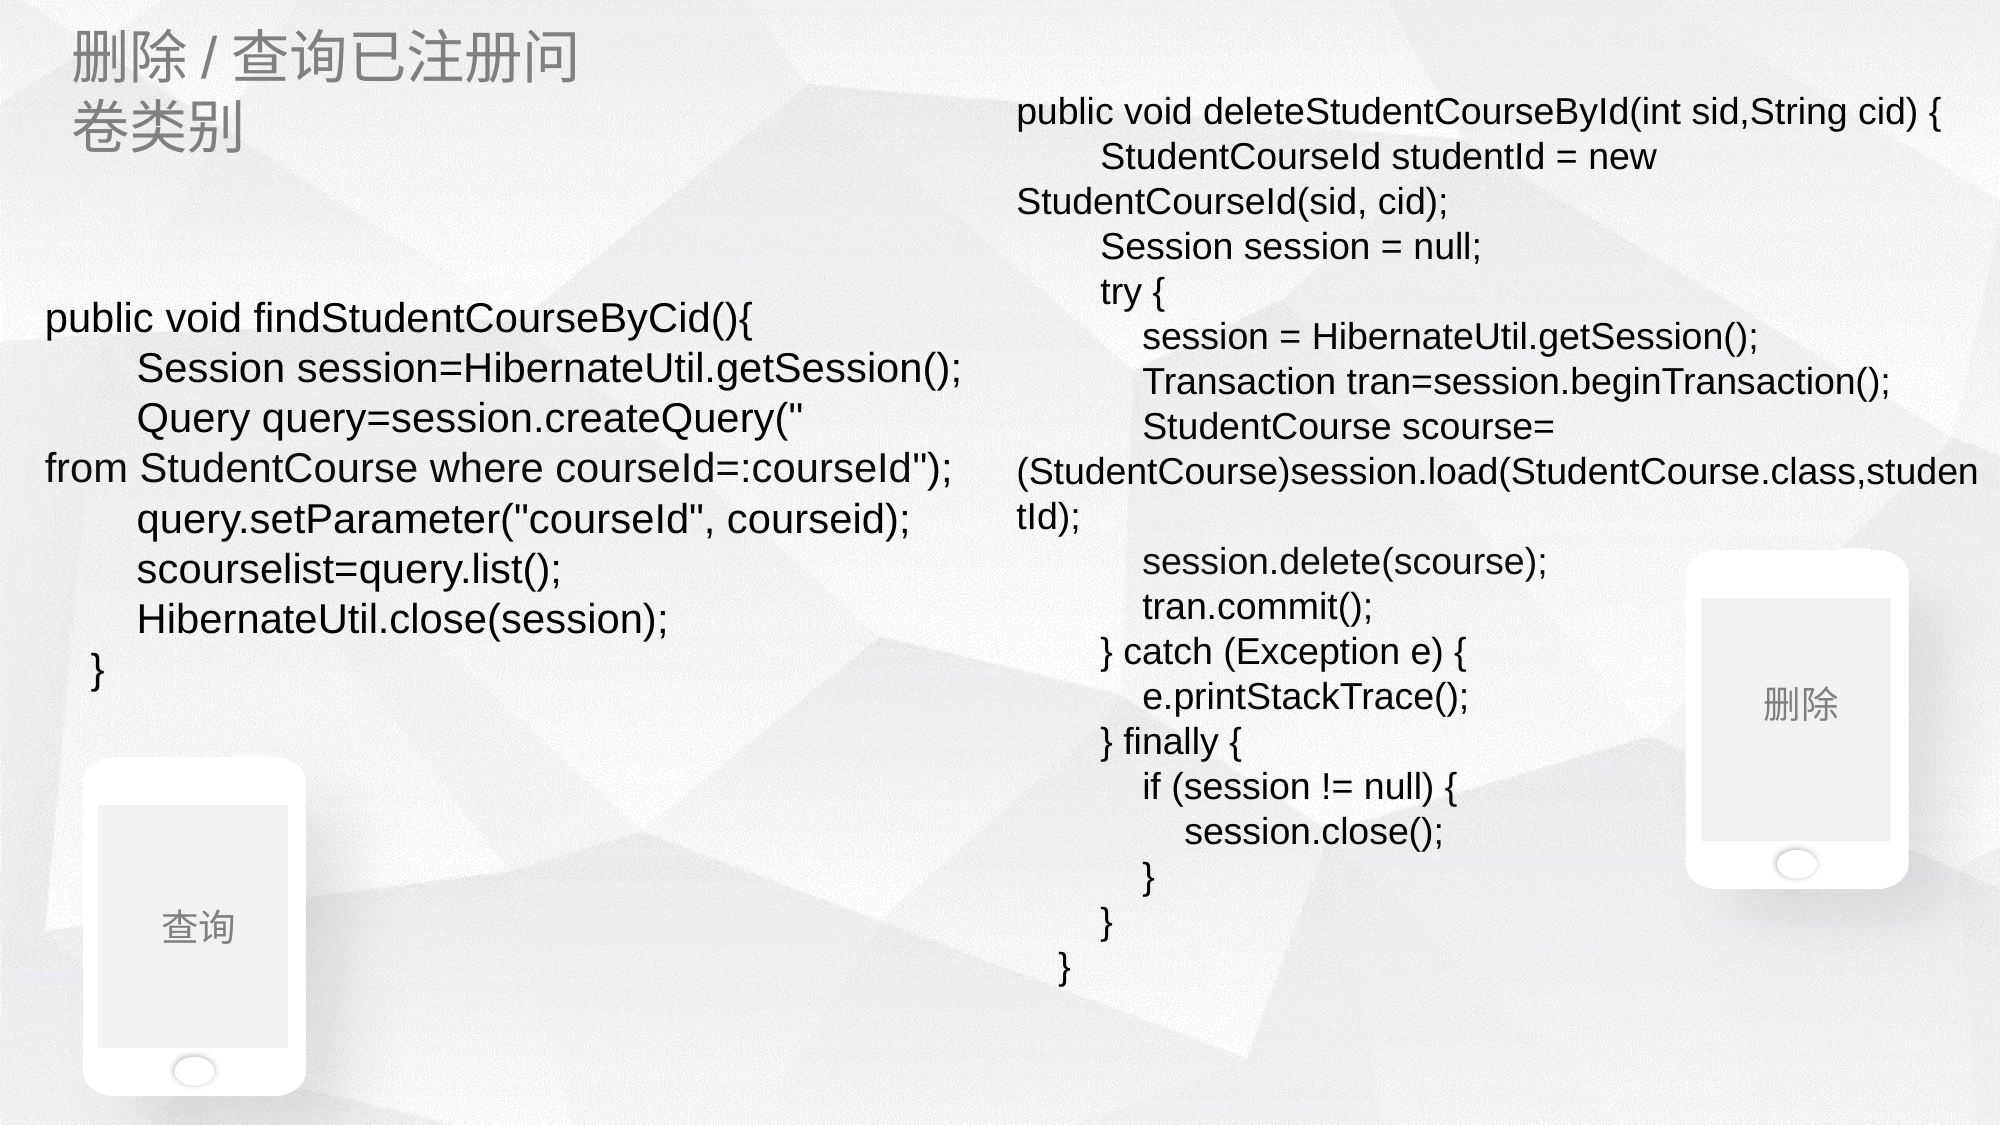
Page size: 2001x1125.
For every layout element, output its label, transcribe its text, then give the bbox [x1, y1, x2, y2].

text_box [80, 755, 306, 1097]
text_box public void deleteStudentCourseById(int sid,String cid) { StudentCourseId studentId = new StudentCourseId(sid, cid); Session session = null; try { session = HibernateUtil.getSession(); Transaction tran=session.beginTransaction(); StudentCourse scourse= (StudentCourse)session.load(StudentCourse.class,studentId); session.delete(scourse); tran.commit(); } catch (Exception e) { e.printStackTrace(); } finally { if (session != null) { session.close(); } } } [1001, 79, 2000, 995]
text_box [1683, 548, 1909, 890]
text_box public void findStudentCourseByCid(){ Session session=HibernateUtil.getSession(); Query query=session.createQuery(" from StudentCourse where courseId=:courseId"); query.setParameter("courseId", courseid); scourselist=query.list(); HibernateUtil.close(session); } [29, 283, 1001, 699]
picture [0, 0, 2001, 1125]
text_box 删除/查询已注册问卷类别 [56, 12, 629, 168]
